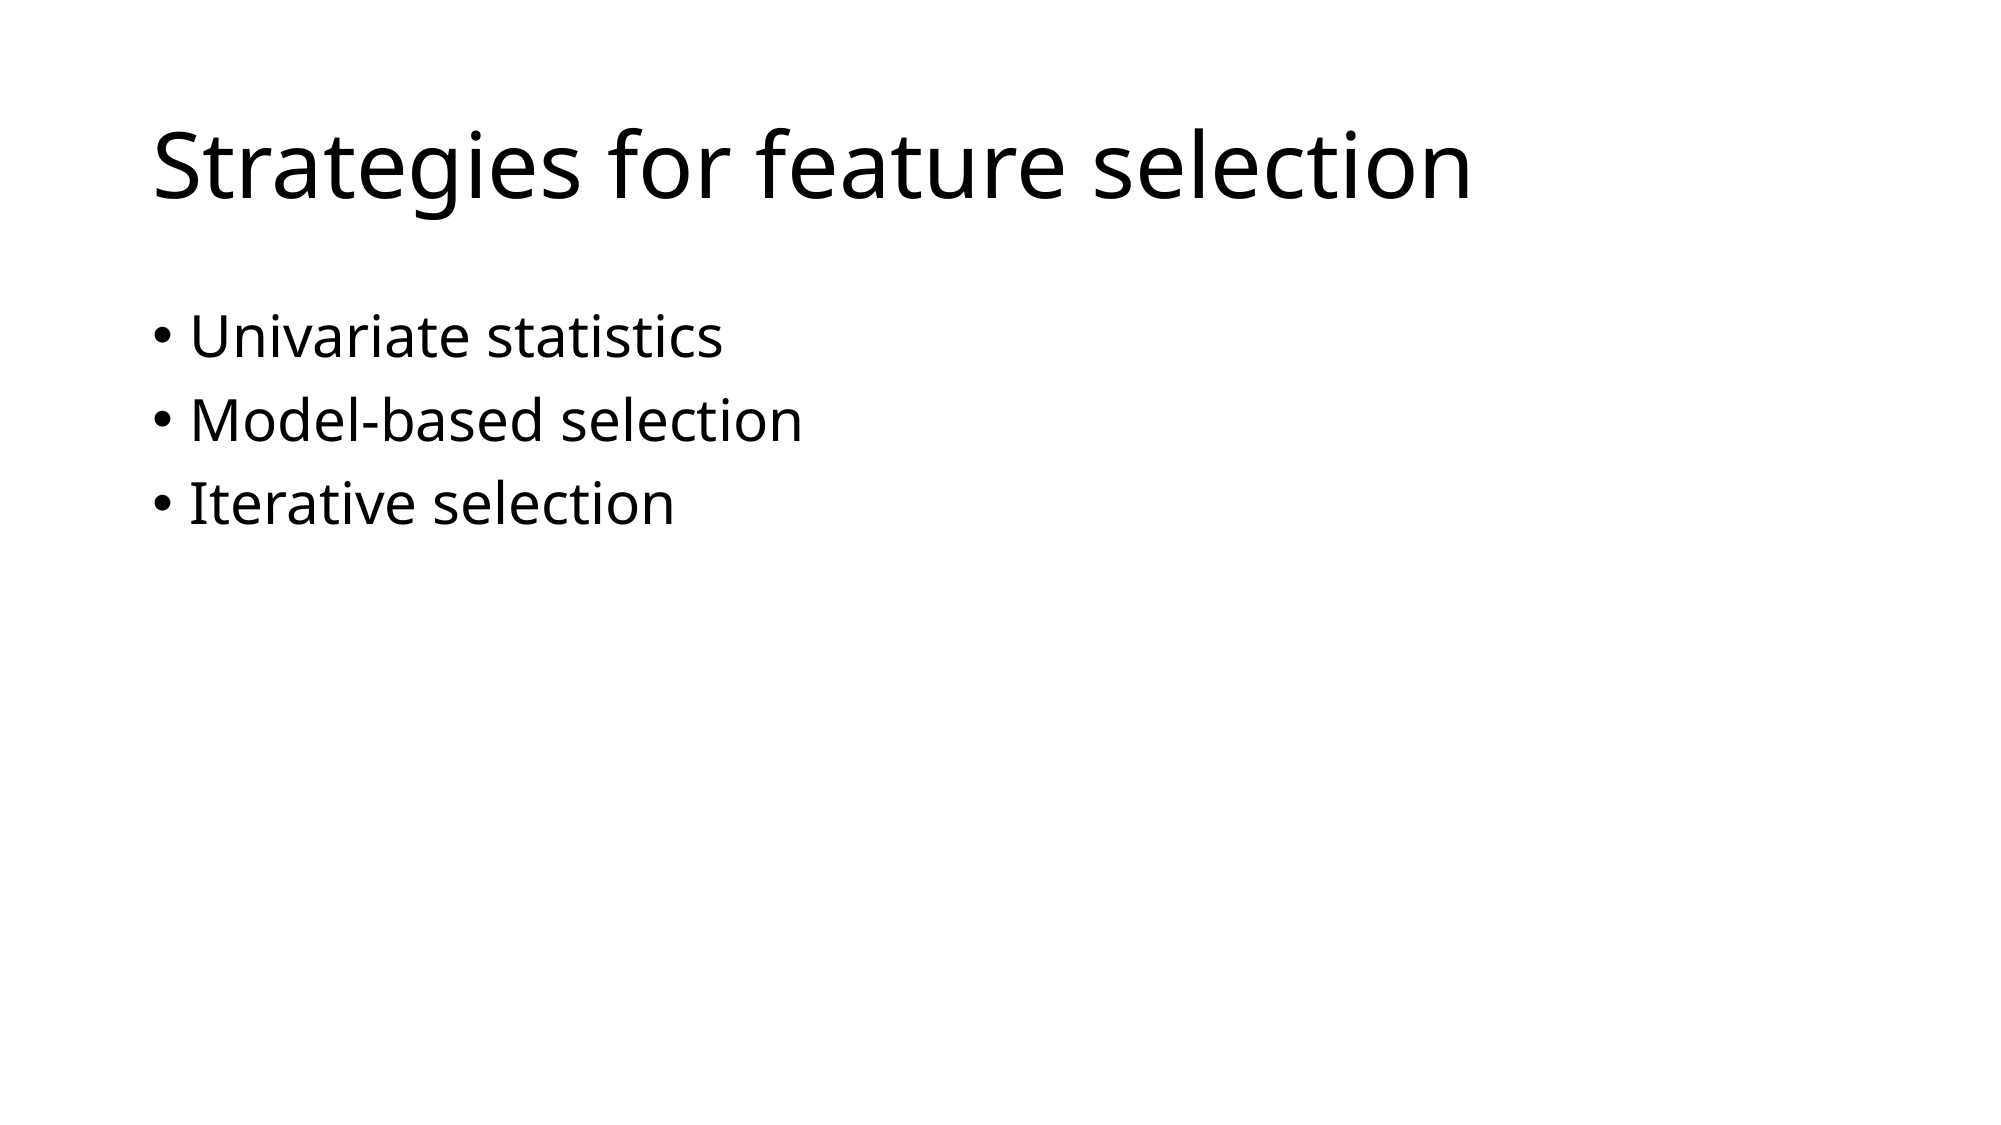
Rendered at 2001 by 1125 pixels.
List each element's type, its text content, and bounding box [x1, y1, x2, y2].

list Univariate statistics Model-based selection Iterative selection [137, 299, 1863, 1014]
title Strategies for feature selection [137, 59, 1863, 278]
